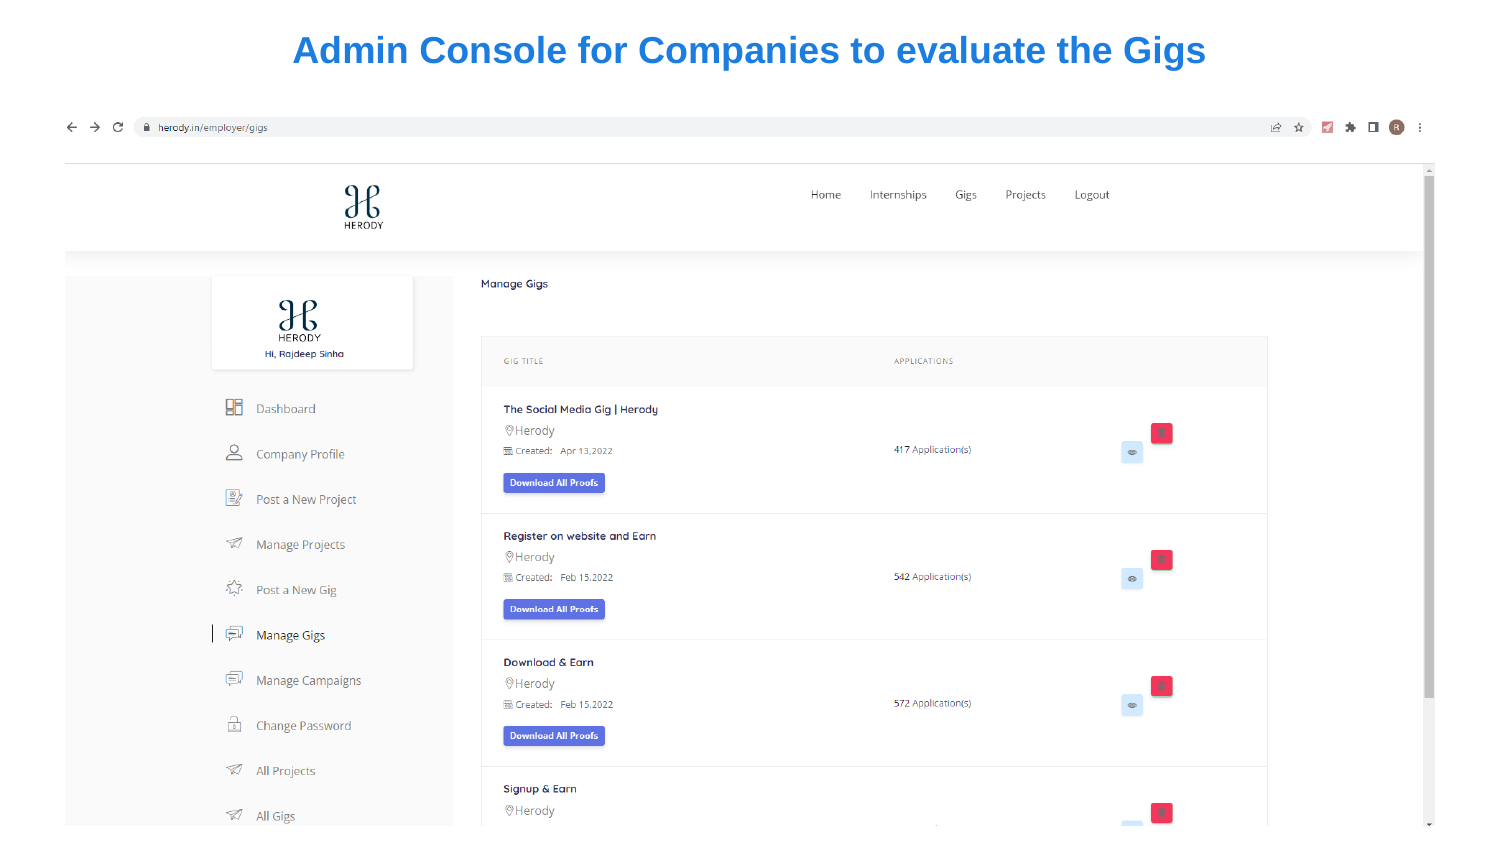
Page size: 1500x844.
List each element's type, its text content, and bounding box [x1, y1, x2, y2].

picture [65, 114, 1435, 826]
text_box Admin Console for Companies to evaluate the Gigs [261, 18, 1239, 79]
